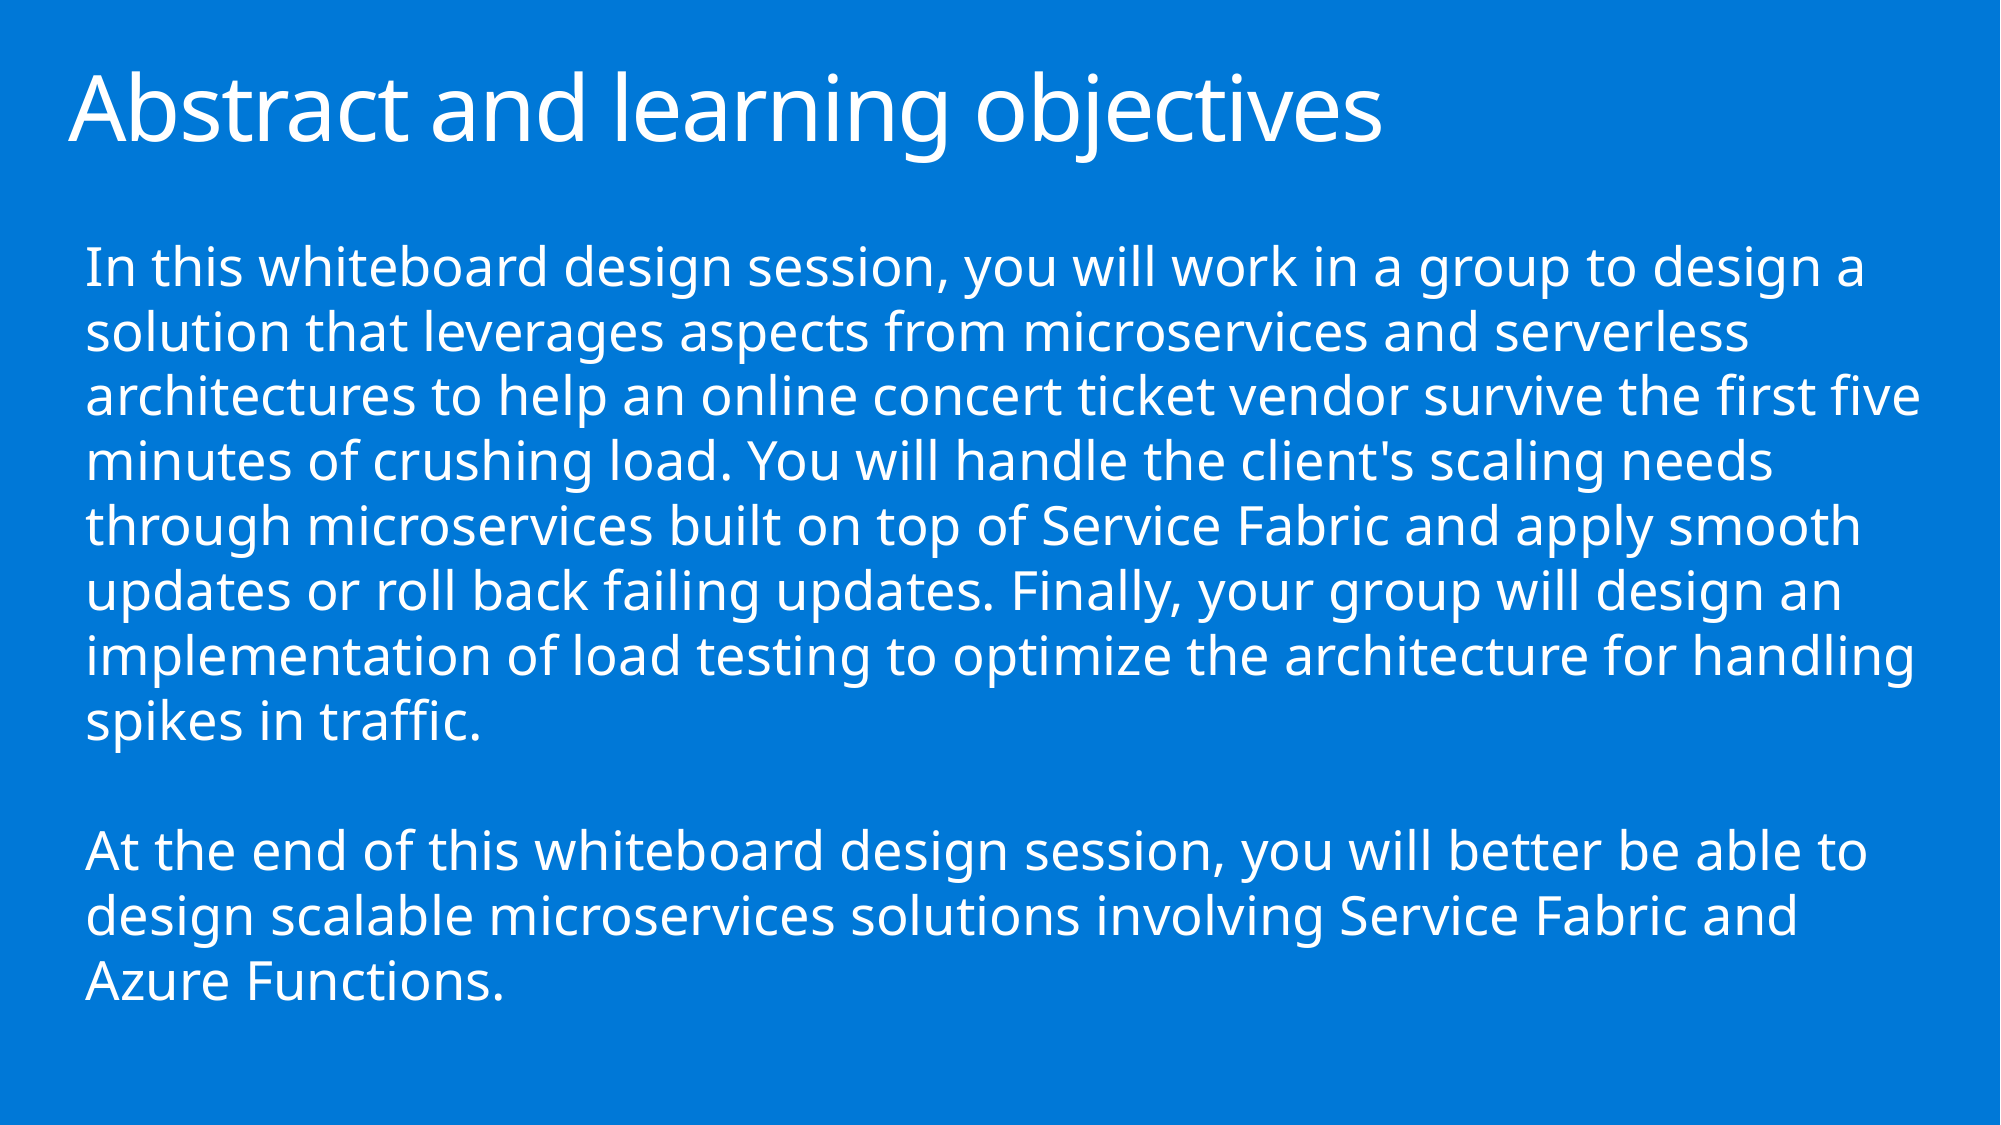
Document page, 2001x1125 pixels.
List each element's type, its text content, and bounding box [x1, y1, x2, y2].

title Abstract and learning objectives [44, 47, 1957, 196]
text_box In this whiteboard design session, you will work in a group to design a solution that leverages aspects from microservices and serverless architectures to help an online concert ticket vendor survive the first five minutes of crushing load. You will handle the client's scaling needs through microservices built on top of Service Fabric and apply smooth updates or roll back failing updates. Finally, your group will design an implementation of load testing to optimize the architecture for handling spikes in traffic. At the end of this whiteboard design session, you will better be able to design scalable microservices solutions involving Service Fabric and Azure Functions. [55, 207, 1957, 1036]
